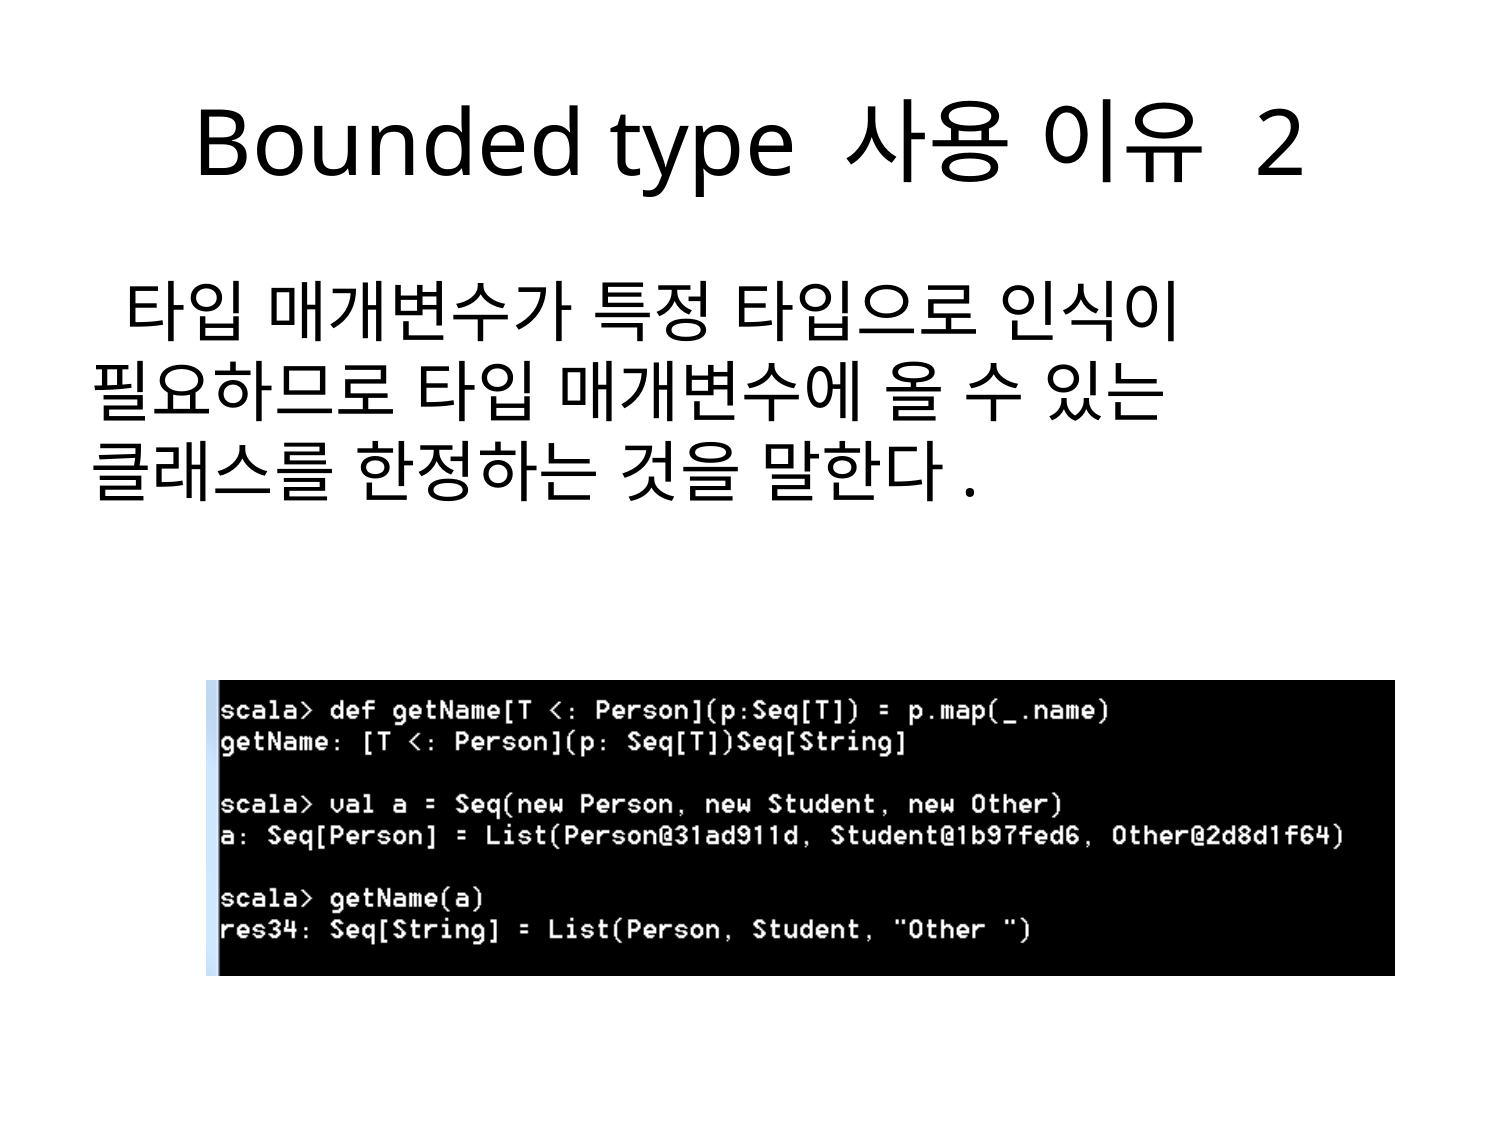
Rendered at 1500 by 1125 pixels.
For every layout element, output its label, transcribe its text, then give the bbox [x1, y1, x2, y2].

title Bounded type 사용 이유 2 [75, 45, 1425, 233]
list 타입 매개변수가 특정 타입으로 인식이 필요하므로 타입 매개변수에 올 수 있는 클래스를 한정하는 것을 말한다. [75, 262, 1400, 563]
picture [206, 680, 1395, 977]
